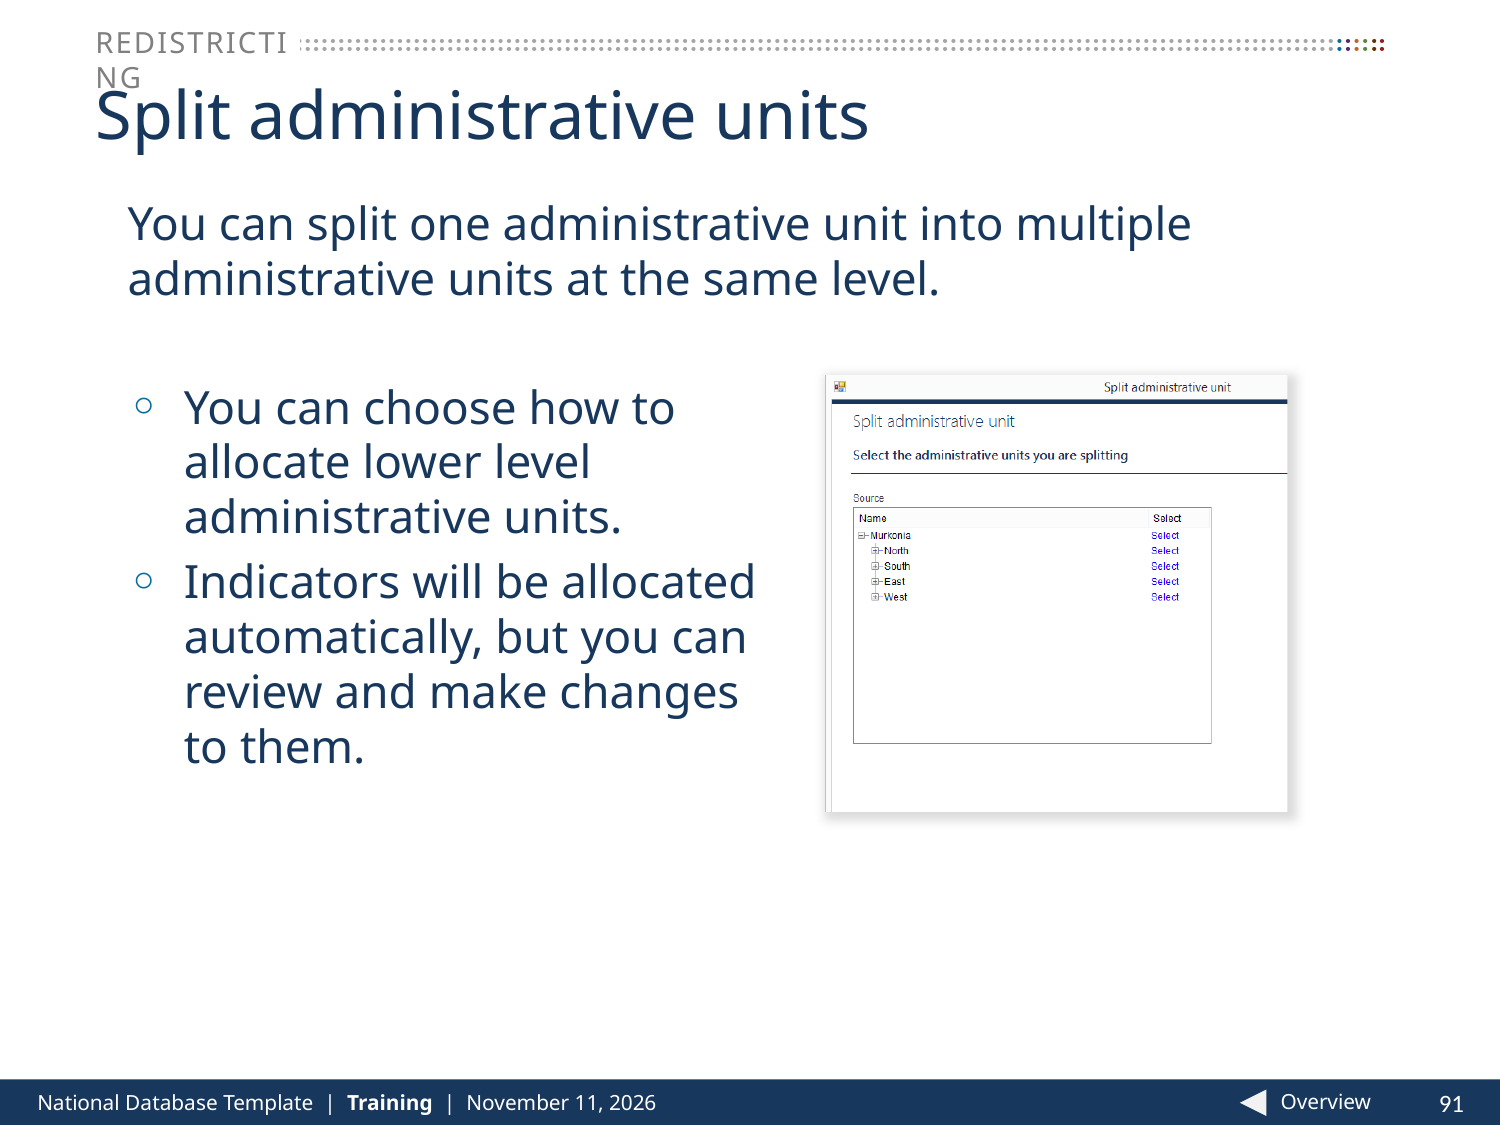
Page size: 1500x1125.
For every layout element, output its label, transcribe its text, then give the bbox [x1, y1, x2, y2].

list Redistricting [95, 17, 300, 68]
picture [824, 374, 1288, 813]
list You can split one administrative unit into multiple administrative units at the same level. You can choose how to allocate lower level administrative units. Indicators will be allocated automatically, but you can review and make changes to them. [112, 187, 1325, 563]
title Split administrative units [95, 72, 1363, 175]
